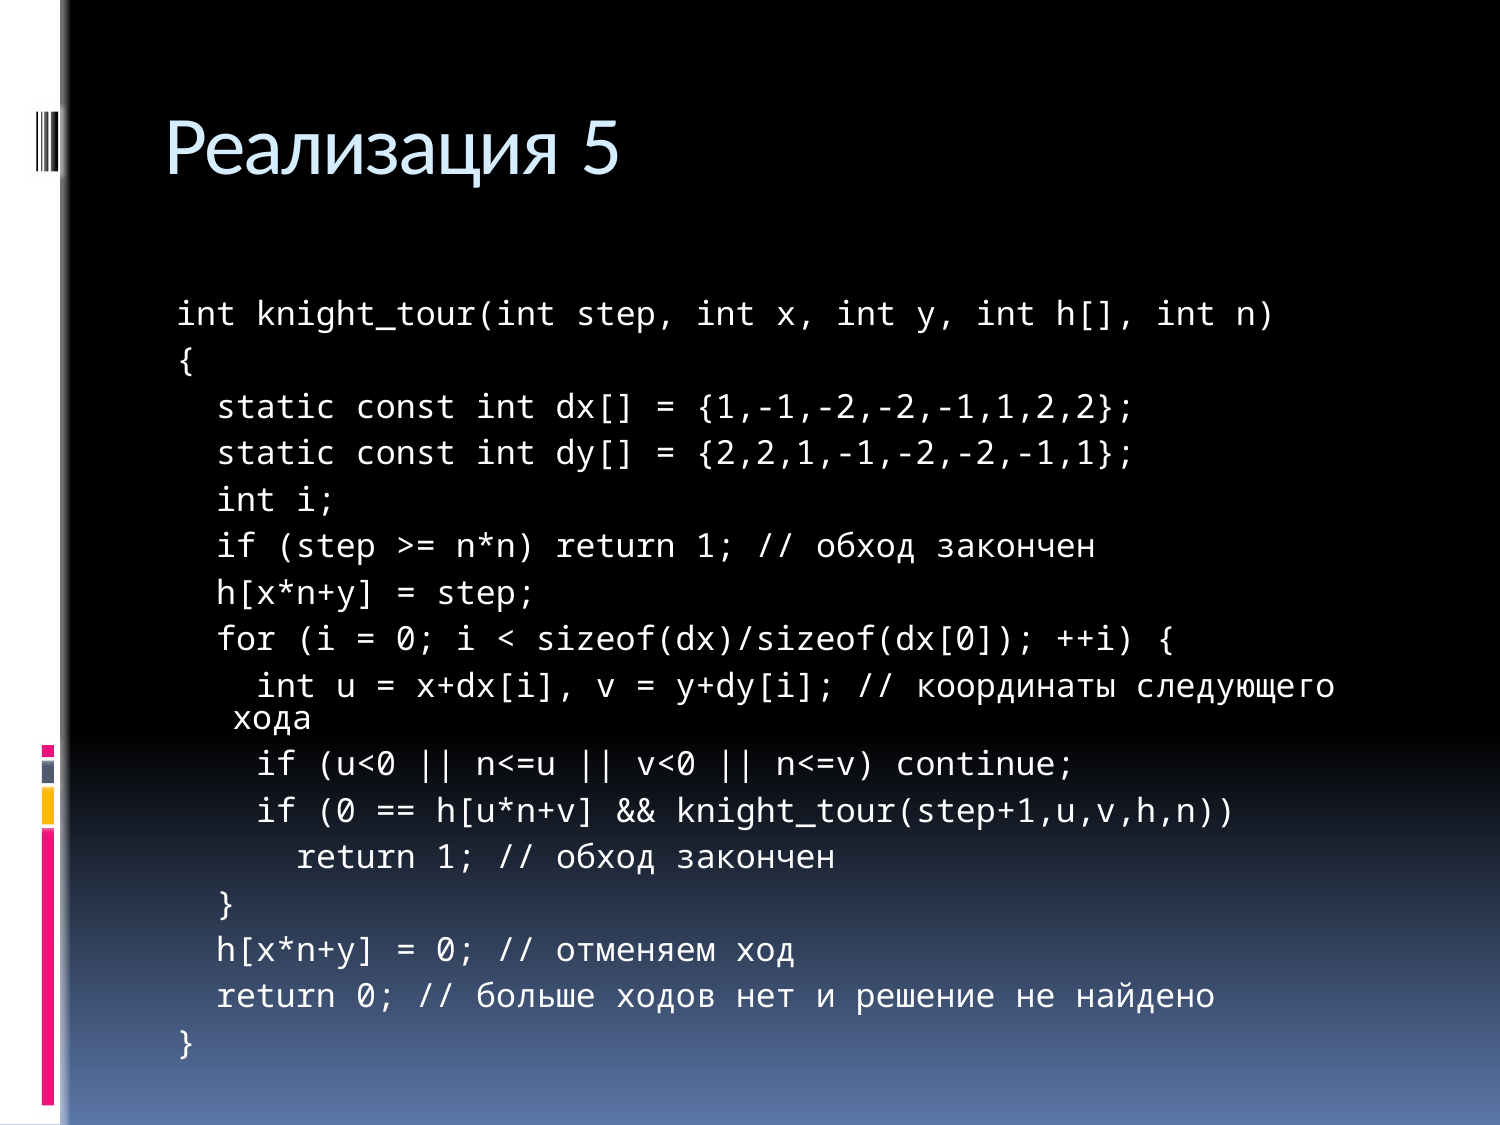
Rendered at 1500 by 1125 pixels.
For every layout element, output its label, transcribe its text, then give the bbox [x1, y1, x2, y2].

title Реализация 5 [150, 83, 1425, 234]
list int knight_tour(int step, int х, int у, int h[], int n) { static const int dx[] = {1,-1,-2,-2,-1,1,2,2}; static const int dy[] = {2,2,1,-1,-2,-2,-1,1}; int i; if (step >= n*n) return 1; // обход закончен h[x*n+y] = step; for (i = 0; i < sizeof(dx)/sizeof(dx[0]); ++i) { int u = x+dx[i], v = y+dy[i]; // координаты следующего хода if (u<0 || n<=u || v<0 || n<=v) continue; if (0 == h[u*n+v] && knight_tour(step+1,u,v,h,n)) return 1; // обход закончен } h[x*n+y] = 0; // отменяем ход return 0; // больше ходов нет и решение не найдено } [150, 292, 1425, 1043]
